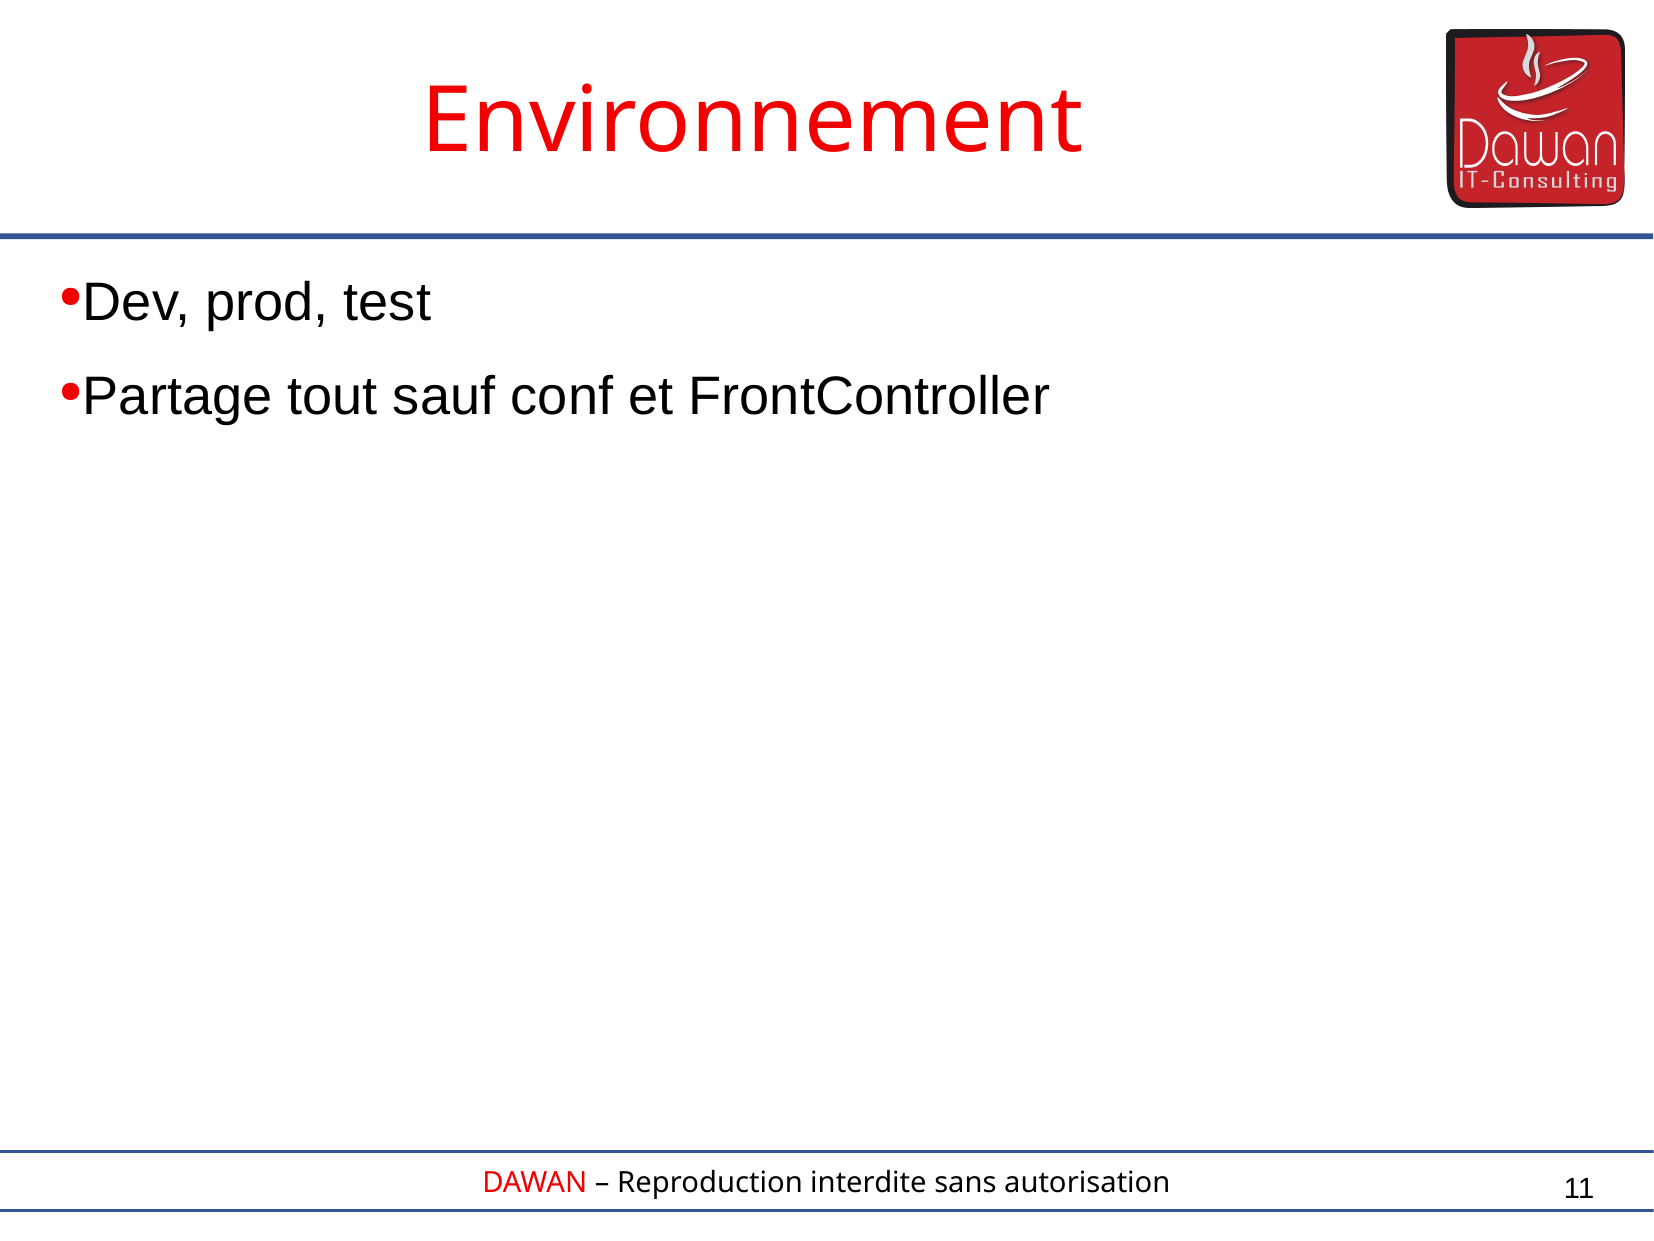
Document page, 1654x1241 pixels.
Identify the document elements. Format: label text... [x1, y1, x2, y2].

slide_number 11 [1535, 1169, 1595, 1233]
title Environnement [59, 24, 1447, 206]
list Dev, prod, test Partage tout sauf conf et FrontController [59, 265, 1595, 1094]
picture [1446, 29, 1625, 208]
